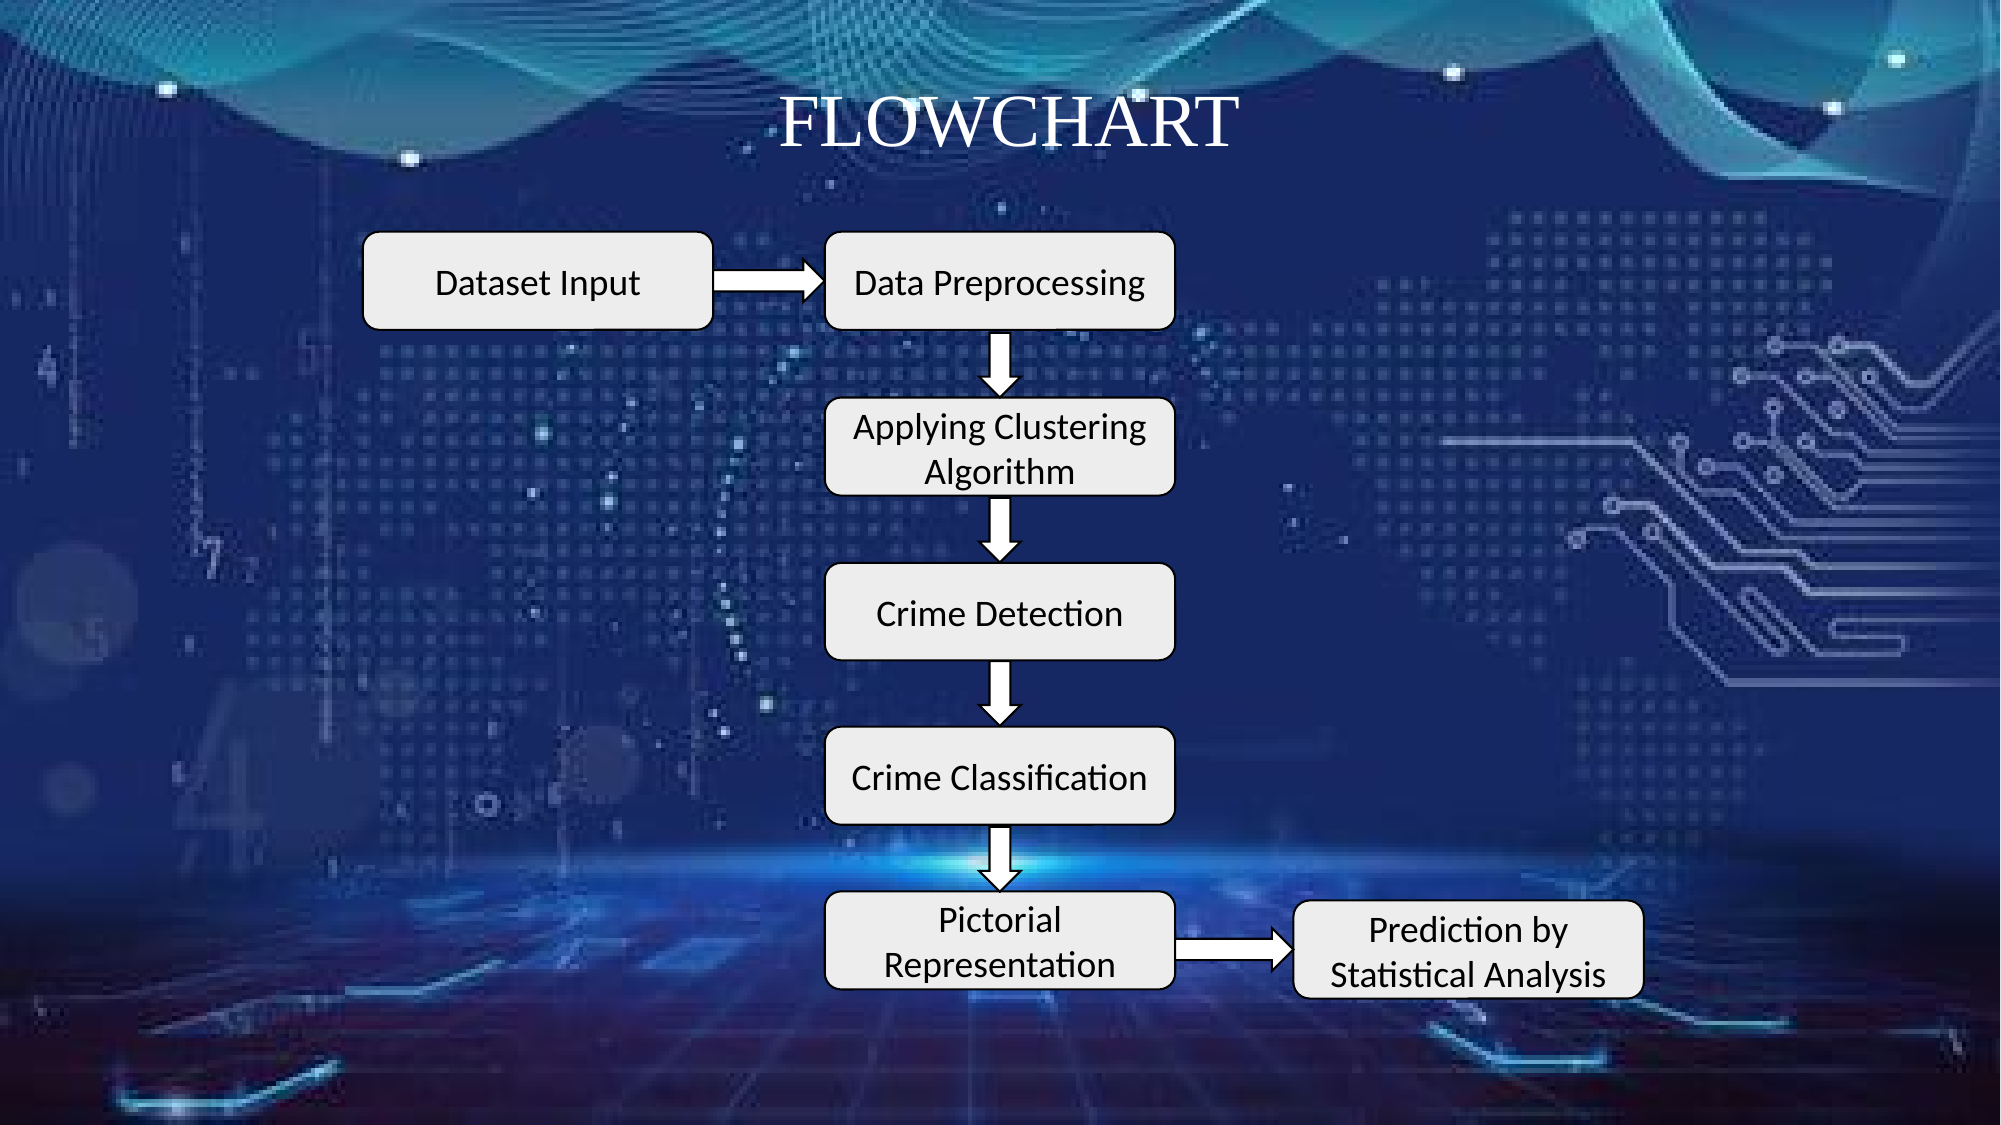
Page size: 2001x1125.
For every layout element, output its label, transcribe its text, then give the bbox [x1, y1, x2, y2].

text_box [976, 825, 1024, 894]
text_box Crime Detection [823, 561, 1177, 662]
text_box Applying Clustering Algorithm [823, 396, 1177, 497]
text_box [976, 496, 1024, 564]
text_box [712, 256, 827, 305]
text_box Pictorial Representation [823, 890, 1177, 991]
text_box [1174, 925, 1295, 974]
picture [0, 0, 2001, 1125]
text_box [976, 331, 1024, 399]
text_box [976, 660, 1024, 728]
text_box Prediction by Statistical Analysis [1292, 899, 1645, 1000]
title FLOWCHART [249, 72, 1750, 171]
text_box Dataset Input [361, 230, 715, 331]
text_box Data Preprocessing [823, 230, 1177, 331]
text_box Crime Classification [823, 725, 1177, 826]
